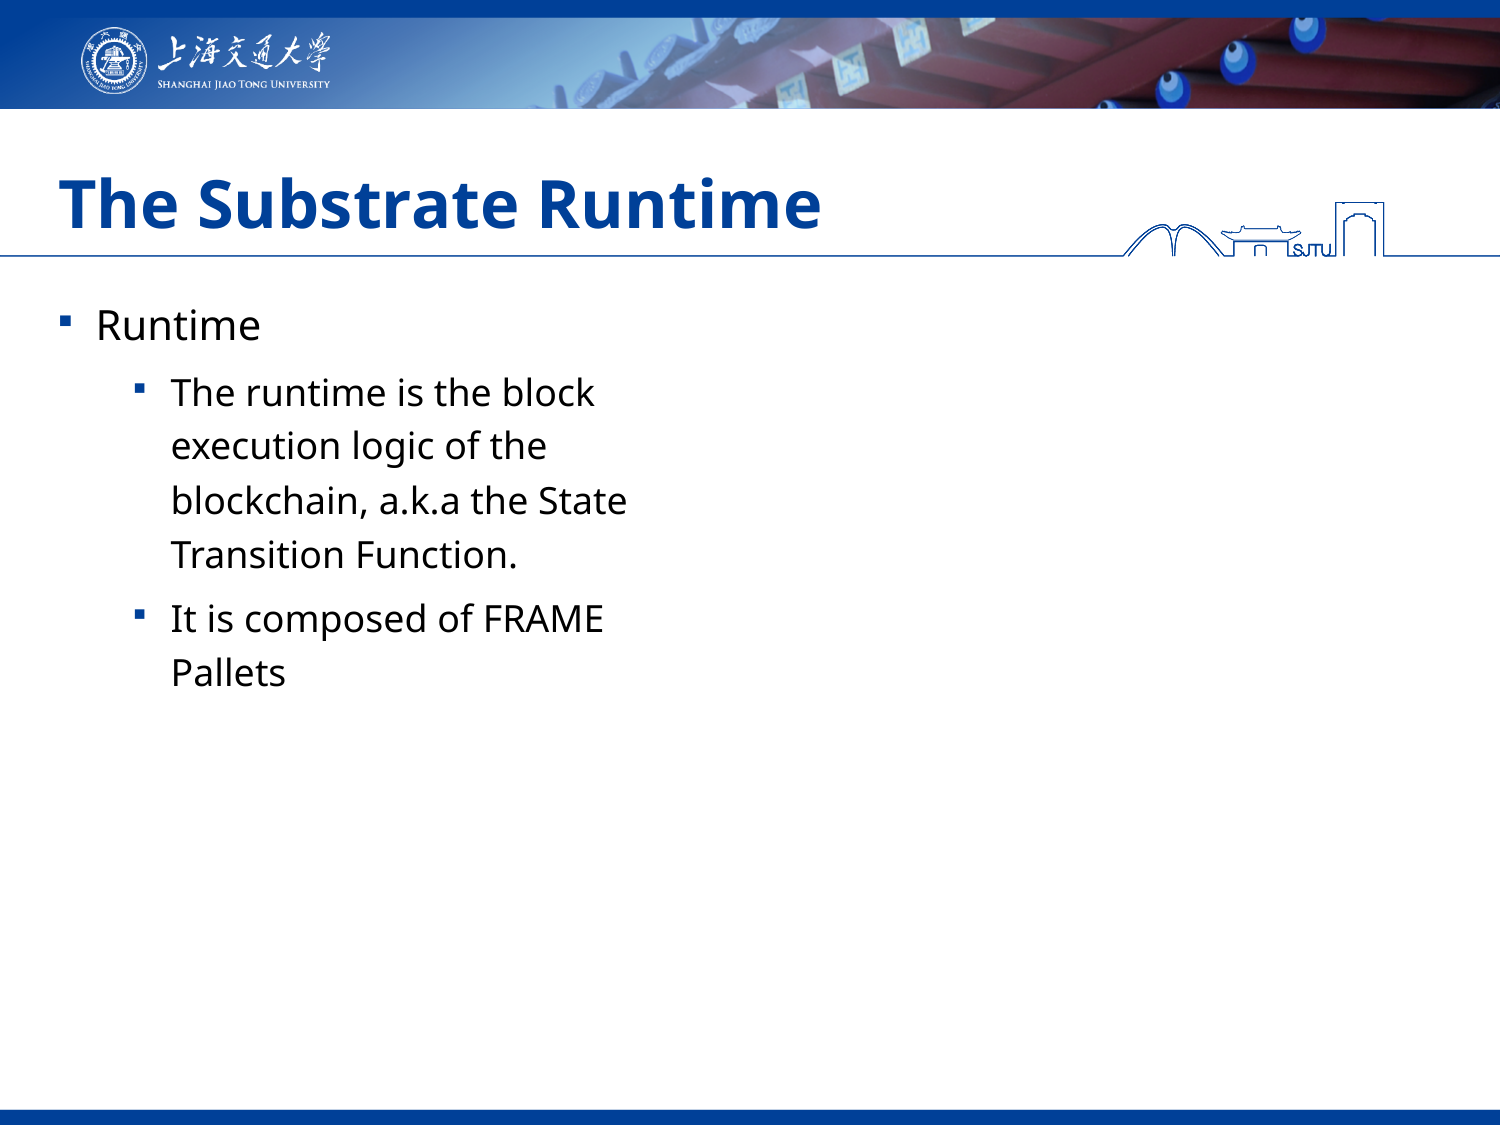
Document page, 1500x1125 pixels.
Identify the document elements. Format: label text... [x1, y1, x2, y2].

list Runtime The runtime is the block execution logic of the blockchain, a.k.a the State Transition Function. It is composed of FRAME Pallets [43, 281, 705, 1074]
title The Substrate Runtime [43, 160, 1447, 255]
picture [0, 18, 1500, 109]
